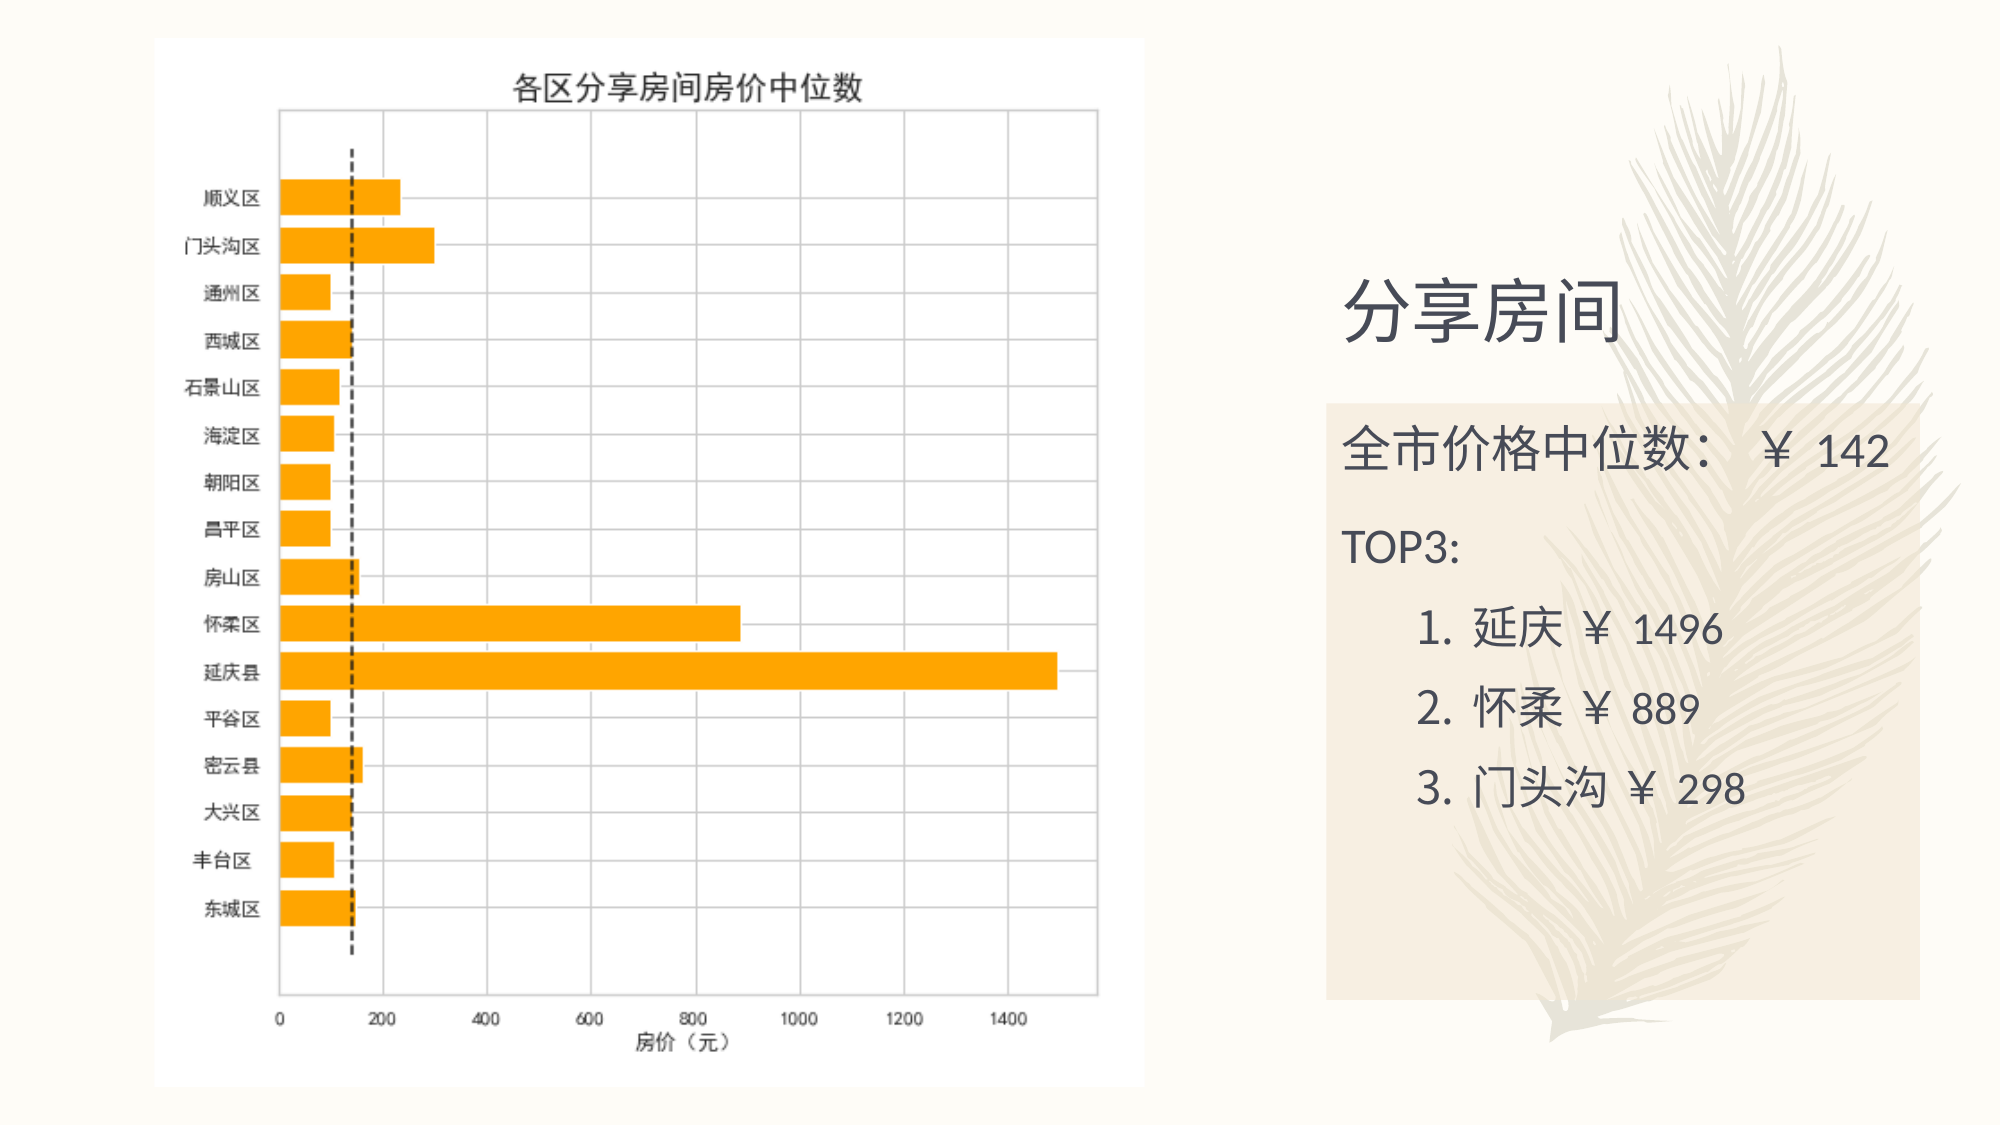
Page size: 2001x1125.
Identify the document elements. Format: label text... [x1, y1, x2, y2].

title 分享房间 [1326, 82, 1920, 359]
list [153, 37, 1145, 1088]
list 全市价格中位数： ￥142 TOP3: 延庆 ￥1496 怀柔 ￥889 门头沟 ￥298 [1326, 403, 1920, 1000]
